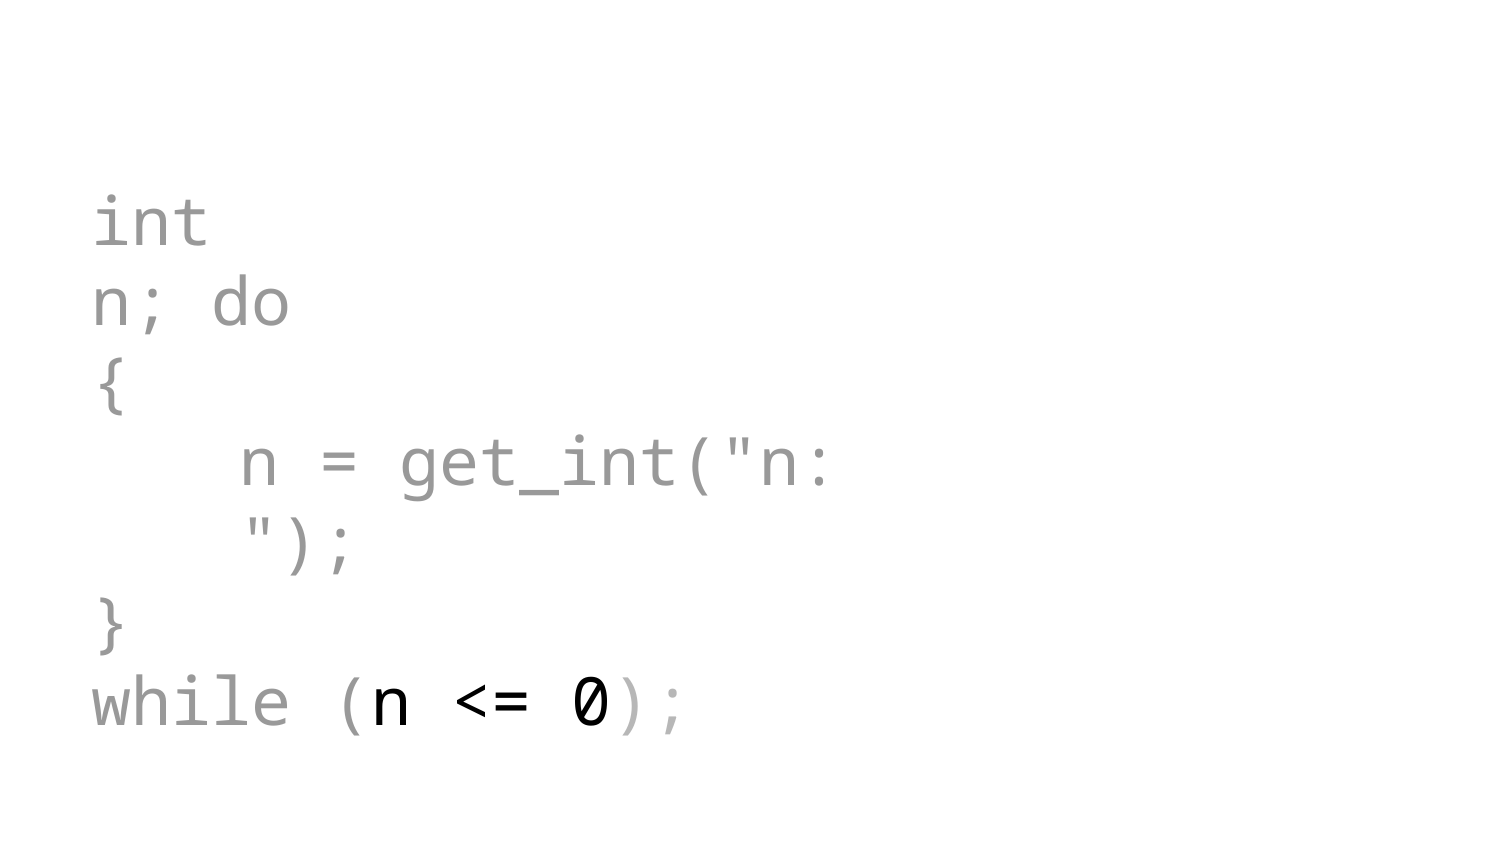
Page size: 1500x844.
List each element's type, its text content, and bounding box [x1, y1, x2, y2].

text_box int n; do { n = get_int("n: "); } while (n <= 0); [89, 177, 938, 739]
